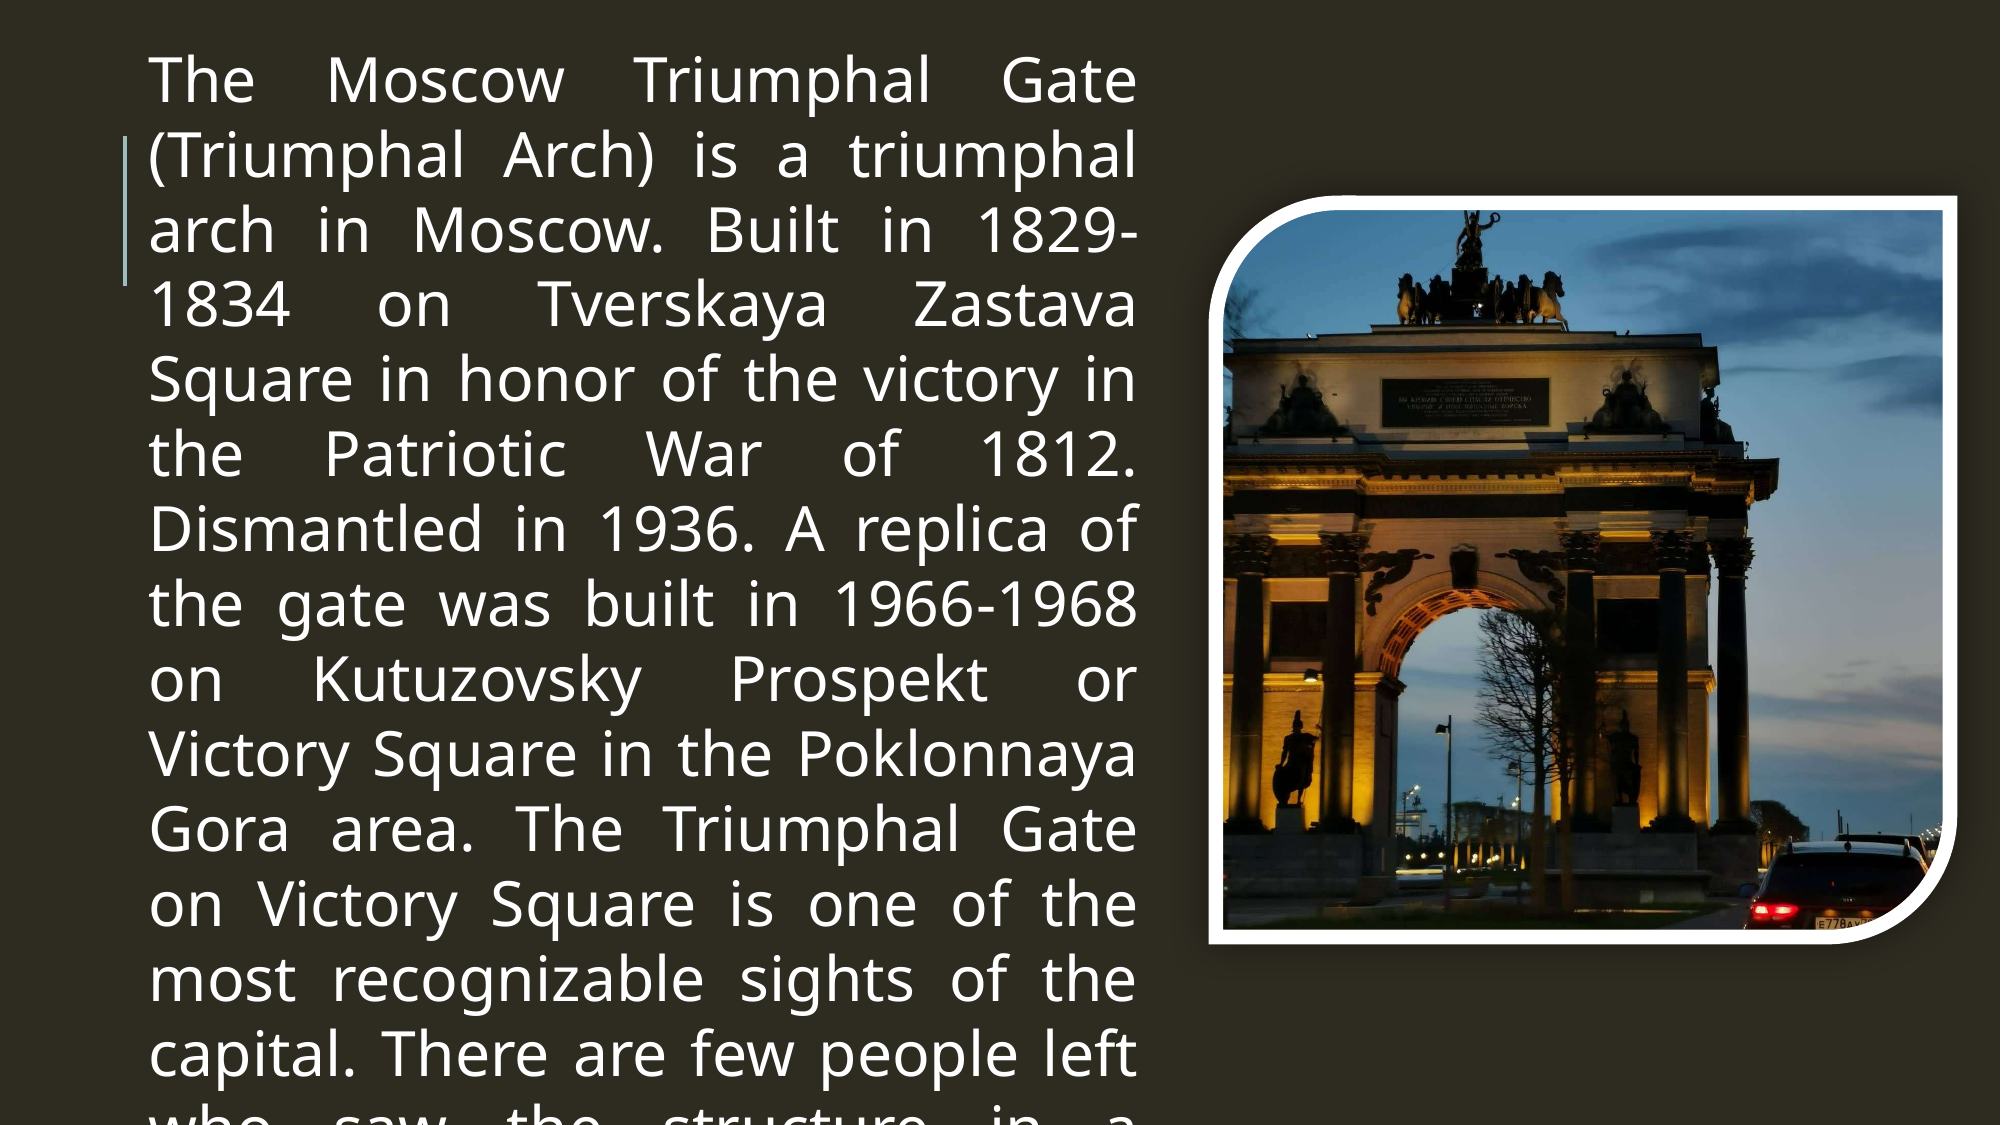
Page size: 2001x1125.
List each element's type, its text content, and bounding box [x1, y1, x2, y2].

picture [1215, 202, 1951, 938]
text_box The Moscow Triumphal Gate (Triumphal Arch) is a triumphal arch in Moscow. Built in 1829-1834 on Tverskaya Zastava Square in honor of the victory in the Patriotic War of 1812. Dismantled in 1936. A replica of the gate was built in 1966-1968 on Kutuzovsky Prospekt or Victory Square in the Poklonnaya Gora area. The Triumphal Gate on Victory Square is one of the most recognizable sights of the capital. There are few people left who saw the structure in a completely different place. [134, 32, 1155, 1125]
